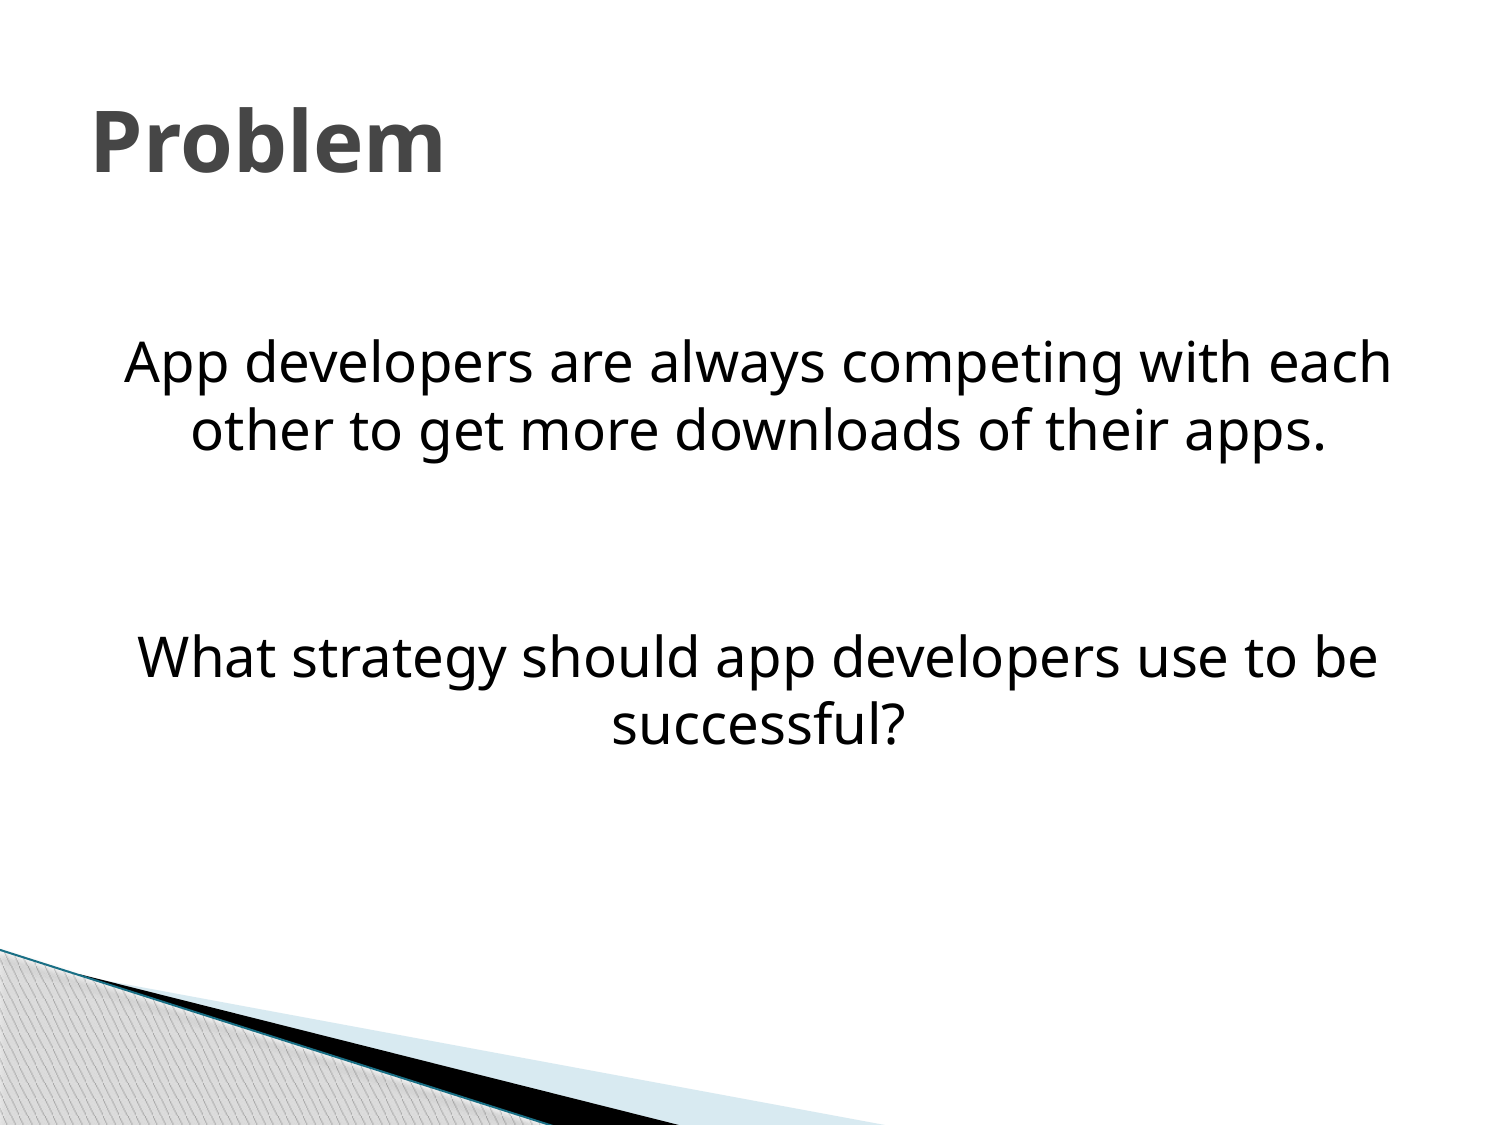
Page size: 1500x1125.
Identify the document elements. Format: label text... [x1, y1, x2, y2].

list App developers are always competing with each other to get more downloads of their apps. What strategy should app developers use to be successful? [75, 243, 1425, 986]
title Problem [75, 45, 1425, 233]
